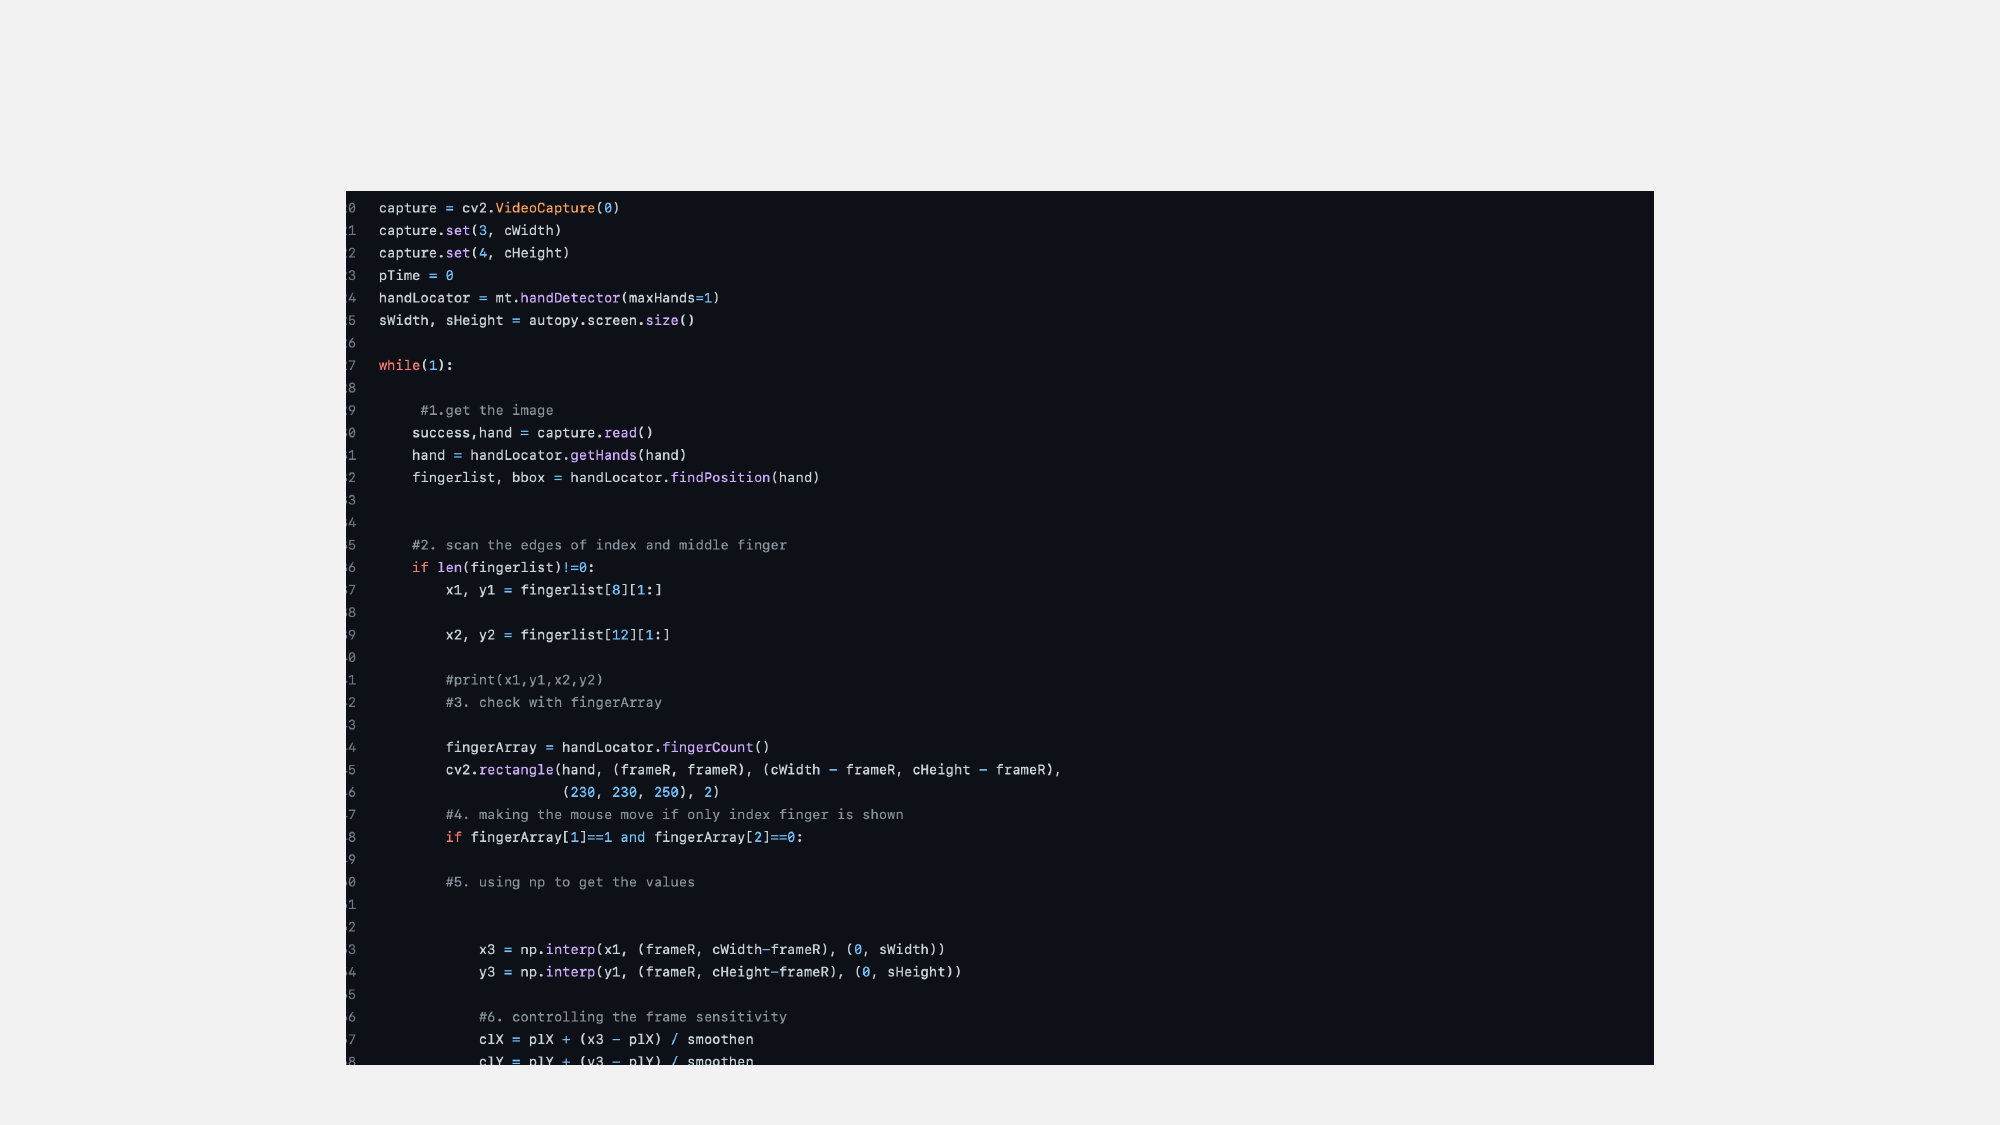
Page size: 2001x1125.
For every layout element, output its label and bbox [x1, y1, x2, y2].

list [137, 171, 1863, 1014]
picture [346, 191, 1654, 1065]
